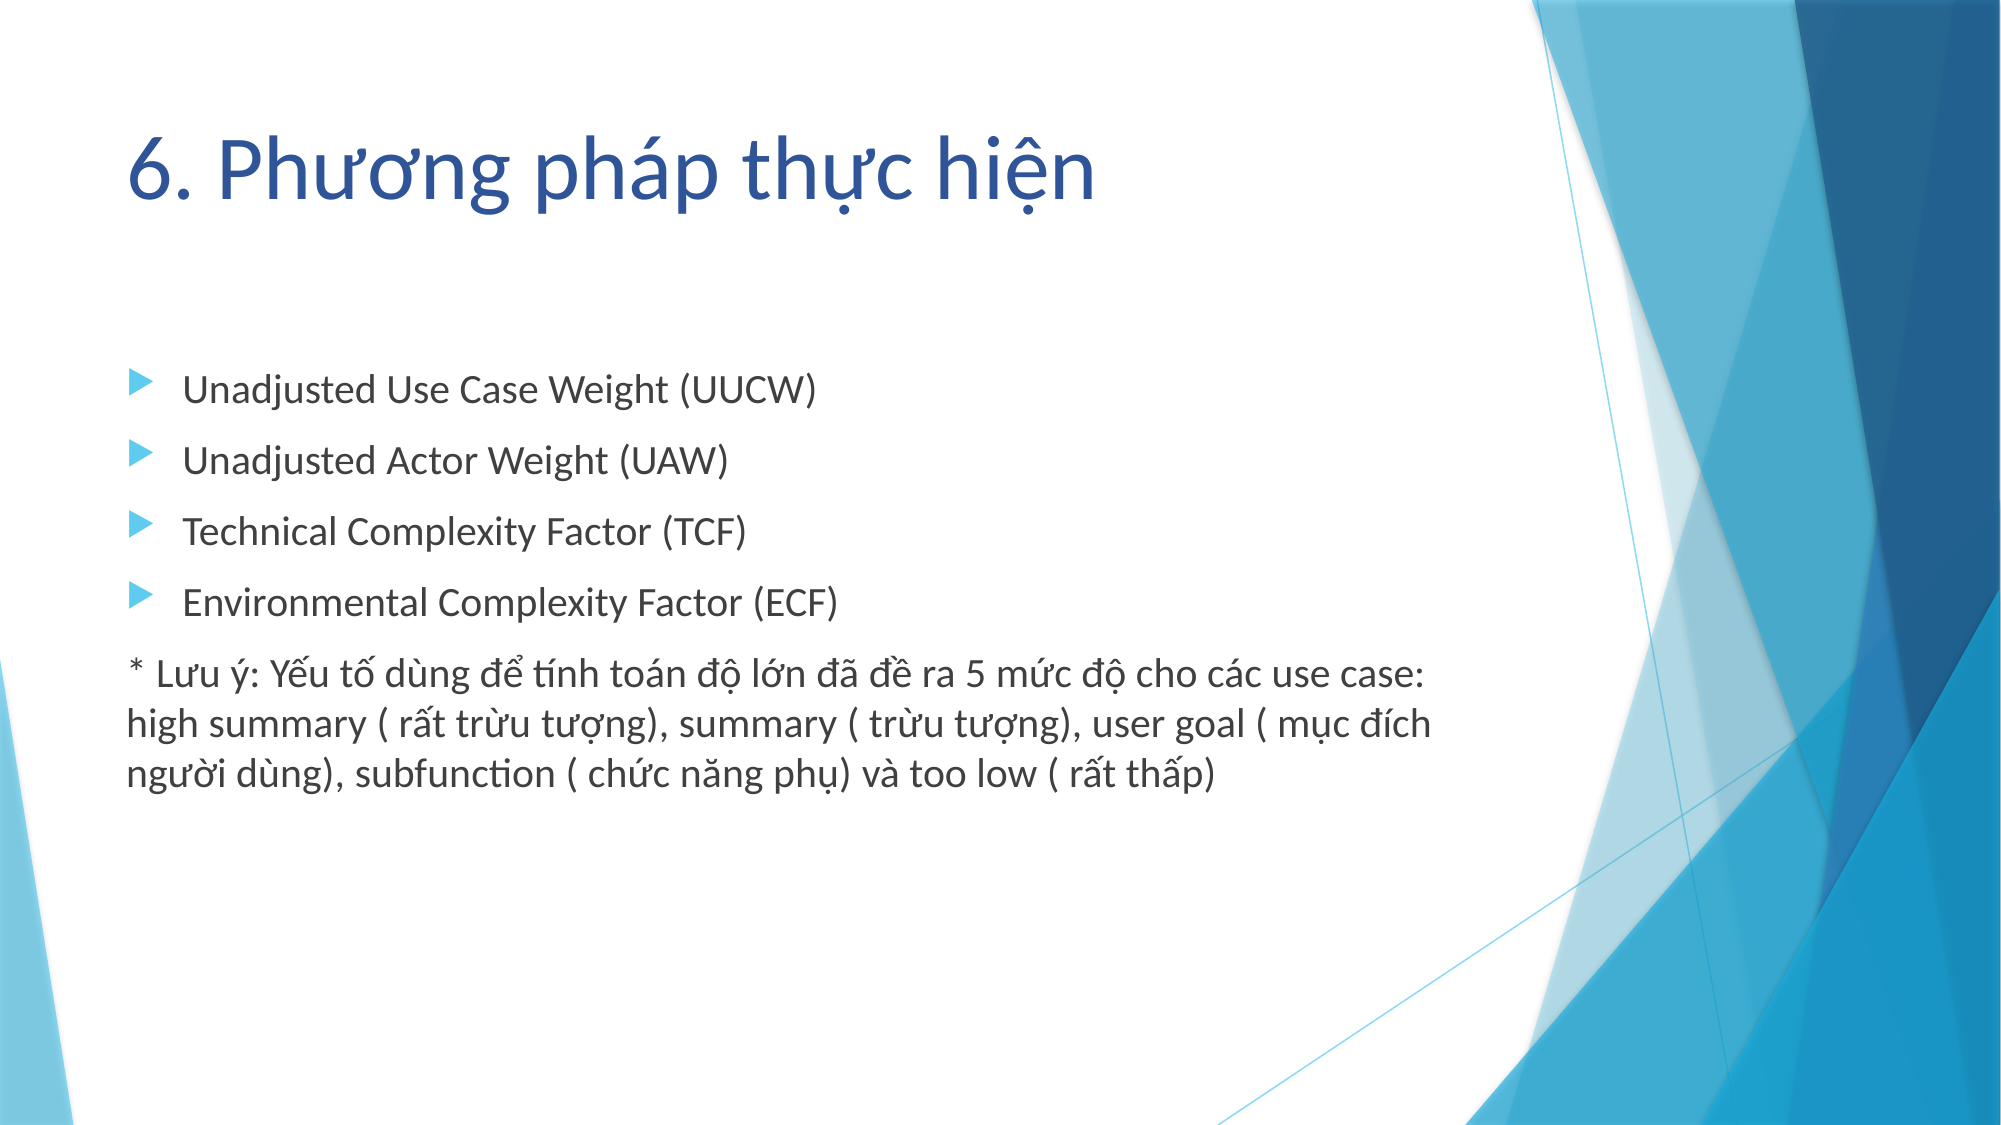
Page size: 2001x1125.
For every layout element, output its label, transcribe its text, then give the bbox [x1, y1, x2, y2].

list Unadjusted Use Case Weight (UUCW) Unadjusted Actor Weight (UAW) Technical Complexity Factor (TCF) Environmental Complexity Factor (ECF) * Lưu ý: Yếu tố dùng để tính toán độ lớn đã đề ra 5 mức độ cho các use case: high summary ( rất trừu tượng), summary ( trừu tượng), user goal ( mục đích người dùng), subfunction ( chức năng phụ) và too low ( rất thấp) [111, 354, 1522, 992]
title 6. Phương pháp thực hiện [111, 99, 1522, 317]
